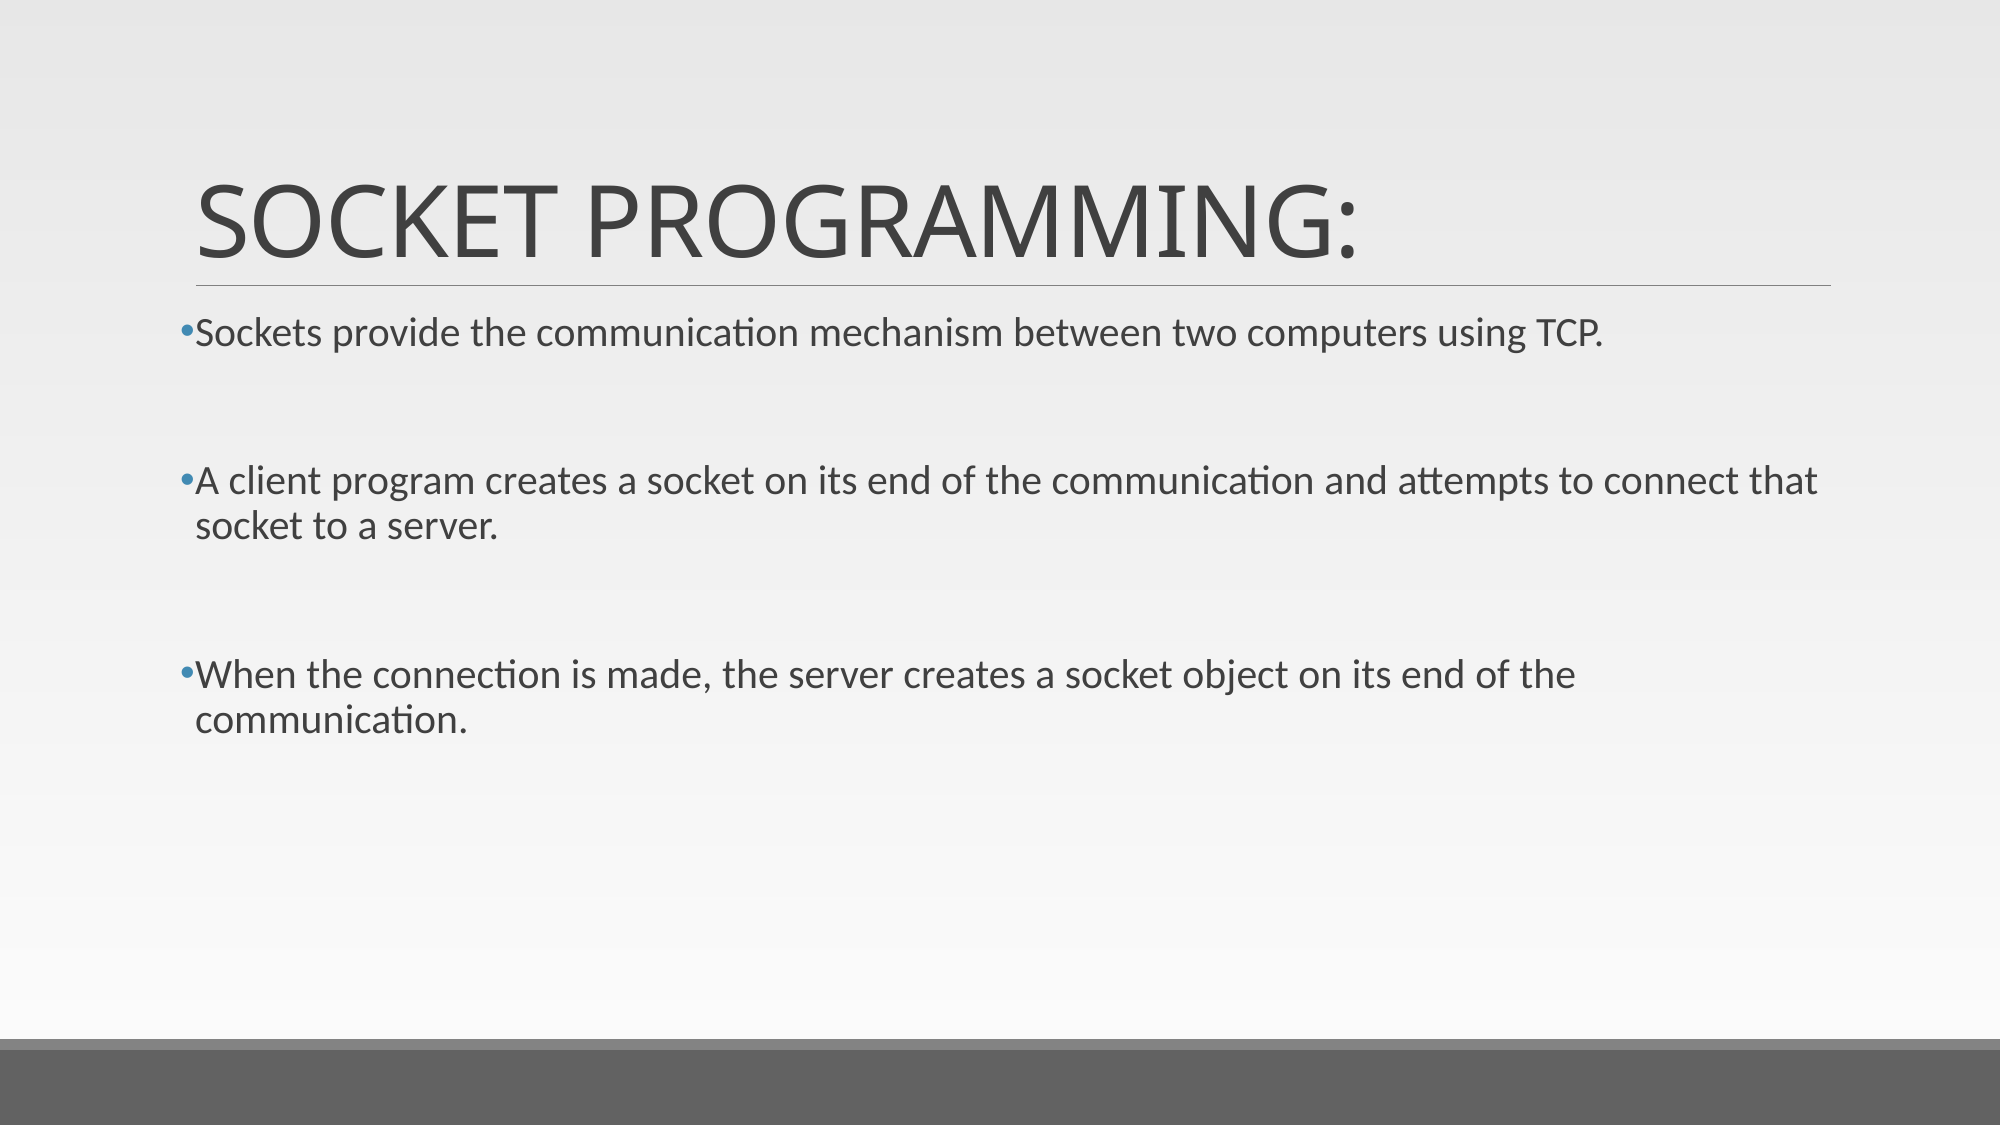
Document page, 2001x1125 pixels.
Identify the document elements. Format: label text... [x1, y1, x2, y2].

title SOCKET PROGRAMMING: [180, 47, 1830, 285]
list Sockets provide the communication mechanism between two computers using TCP. A client program creates a socket on its end of the communication and attempts to connect that socket to a server. When the connection is made, the server creates a socket object on its end of the communication. [180, 302, 1830, 963]
